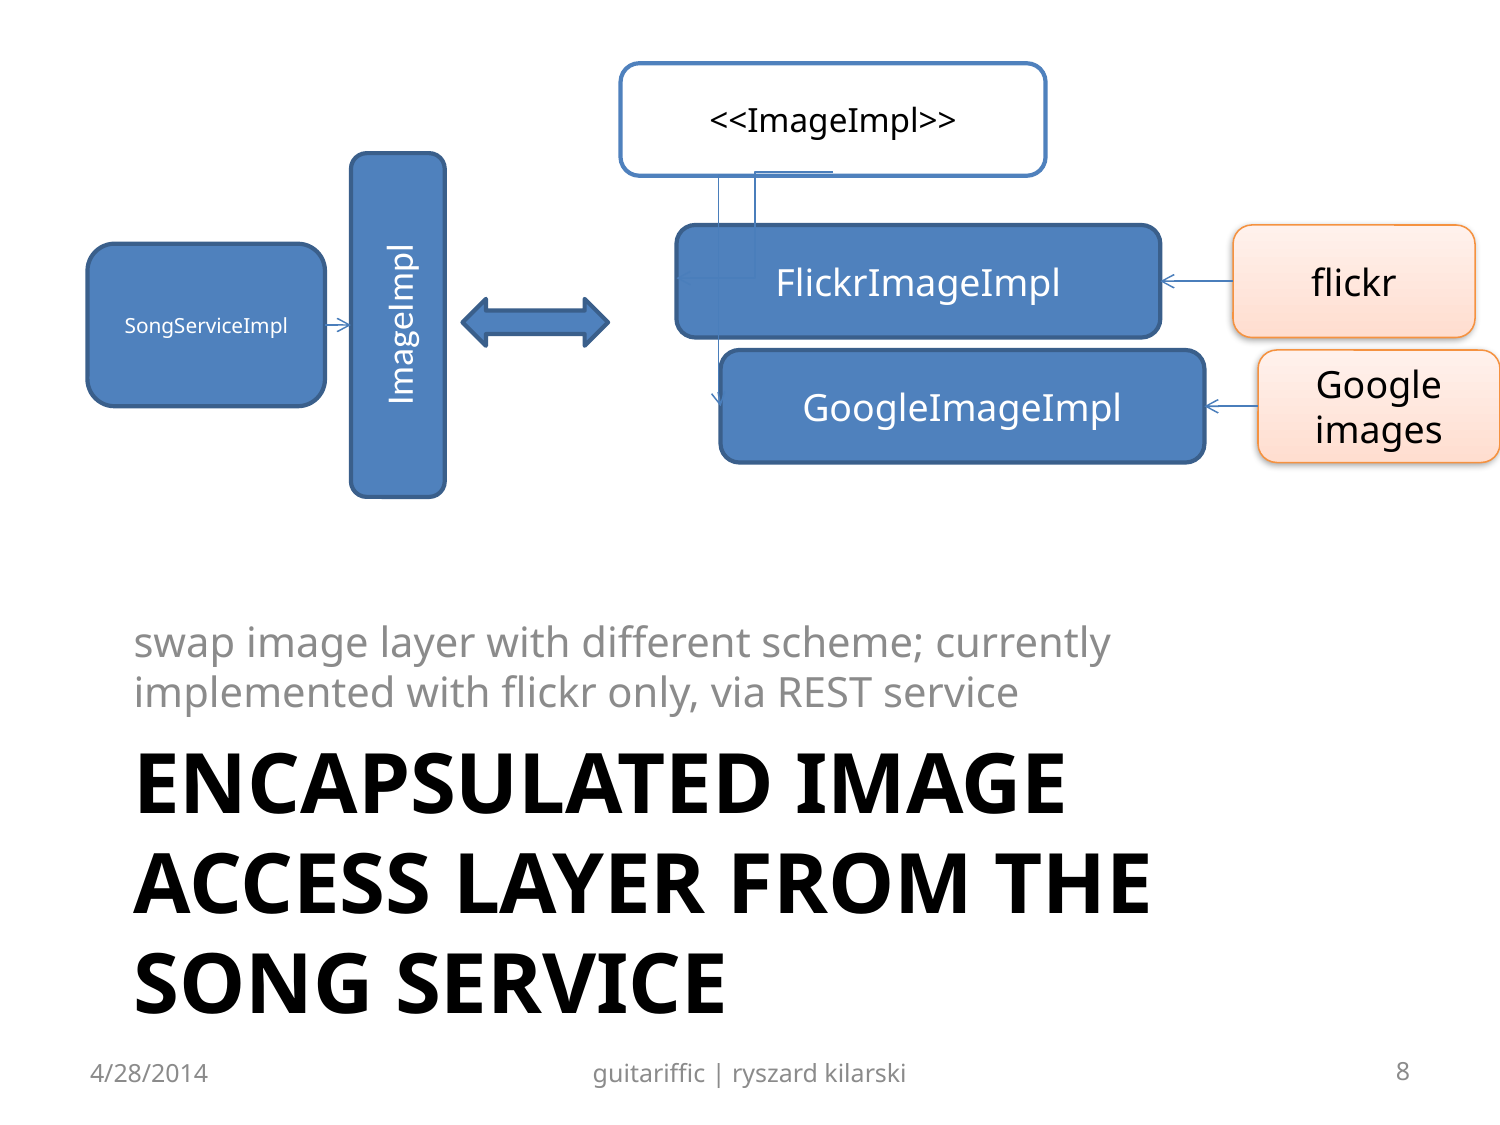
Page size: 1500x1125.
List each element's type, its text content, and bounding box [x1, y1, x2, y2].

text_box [660, 234, 893, 348]
text_box SongServiceImpl [85, 241, 328, 409]
text_box <<ImageImpl>> [618, 61, 1048, 178]
list swap image layer with different scheme; currently implemented with flickr only, via REST service [118, 476, 1394, 723]
text_box Google images [1257, 349, 1500, 464]
text_box FlickrImageImpl [812, 222, 1163, 340]
slide_number 8 [1074, 1042, 1425, 1103]
text_box GoogleImageImpl [718, 347, 1207, 465]
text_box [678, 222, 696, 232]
footer guitariffic | ryszard kilarski [512, 1042, 988, 1103]
text_box ImageImpl [348, 151, 447, 500]
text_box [701, 146, 809, 232]
text_box flickr [1232, 224, 1476, 339]
title Encapsulated image access layer from the song service [118, 723, 1394, 947]
text_box [460, 296, 611, 348]
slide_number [75, 1042, 425, 1103]
